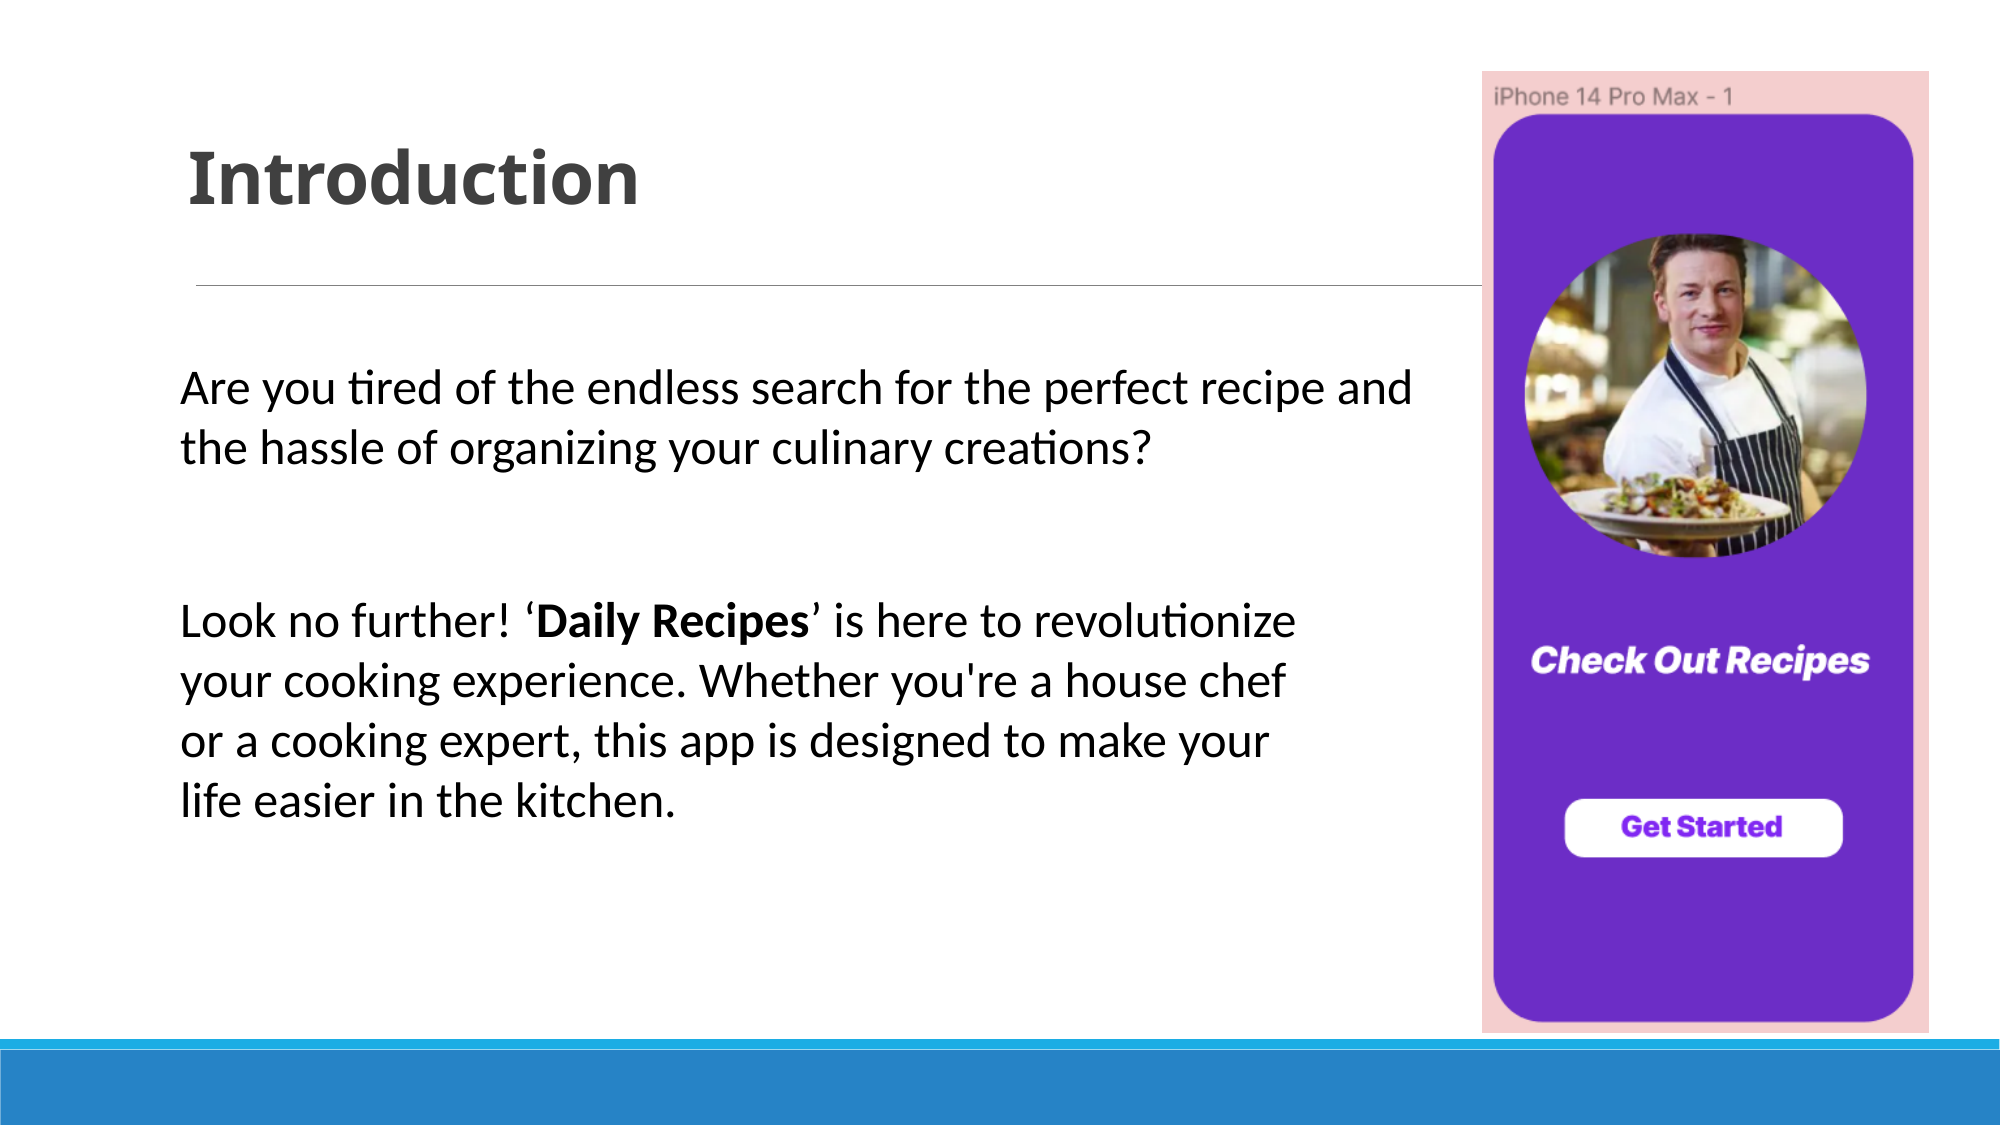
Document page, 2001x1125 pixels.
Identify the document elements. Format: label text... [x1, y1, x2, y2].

text_box Are you tired of the endless search for the perfect recipe and the hassle of organizing your culinary creations? [165, 346, 1435, 482]
picture [1482, 71, 1929, 1033]
text_box Introduction [165, 74, 665, 228]
text_box Look no further! ‘Daily Recipes’ is here to revolutionize your cooking experience. Whether you're a house chef or a cooking expert, this app is designed to make your life easier in the kitchen. [165, 579, 1356, 835]
